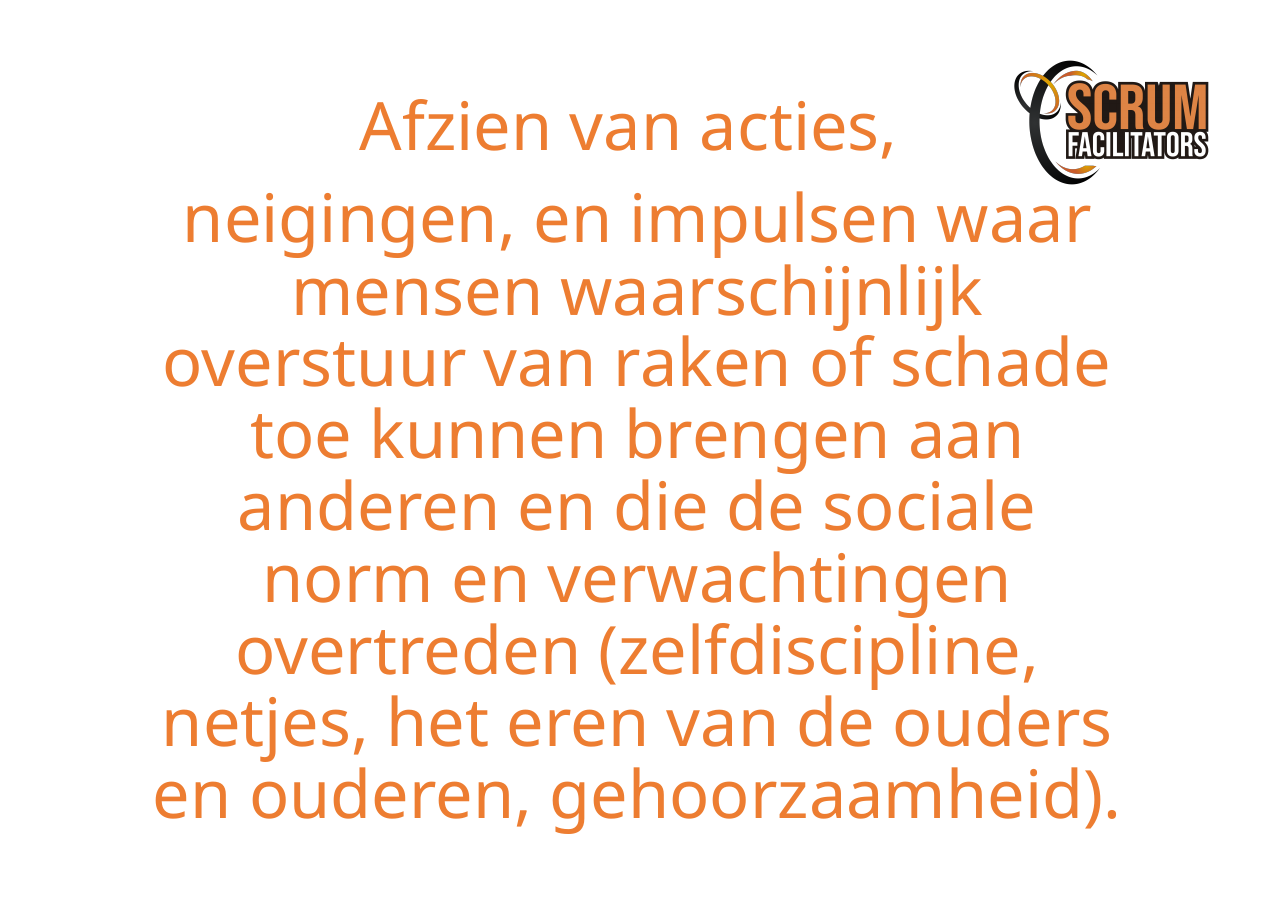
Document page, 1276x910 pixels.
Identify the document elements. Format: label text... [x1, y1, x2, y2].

list Afzien van acties, neigingen, en impulsen waar mensen waarschijnlijk overstuur van raken of schade toe kunnen brengen aan anderen en die de sociale norm en verwachtingen overtreden (zelfdiscipline, netjes, het eren van de ouders en ouderen, gehoorzaamheid). [132, 291, 1143, 618]
picture [1011, 57, 1211, 187]
